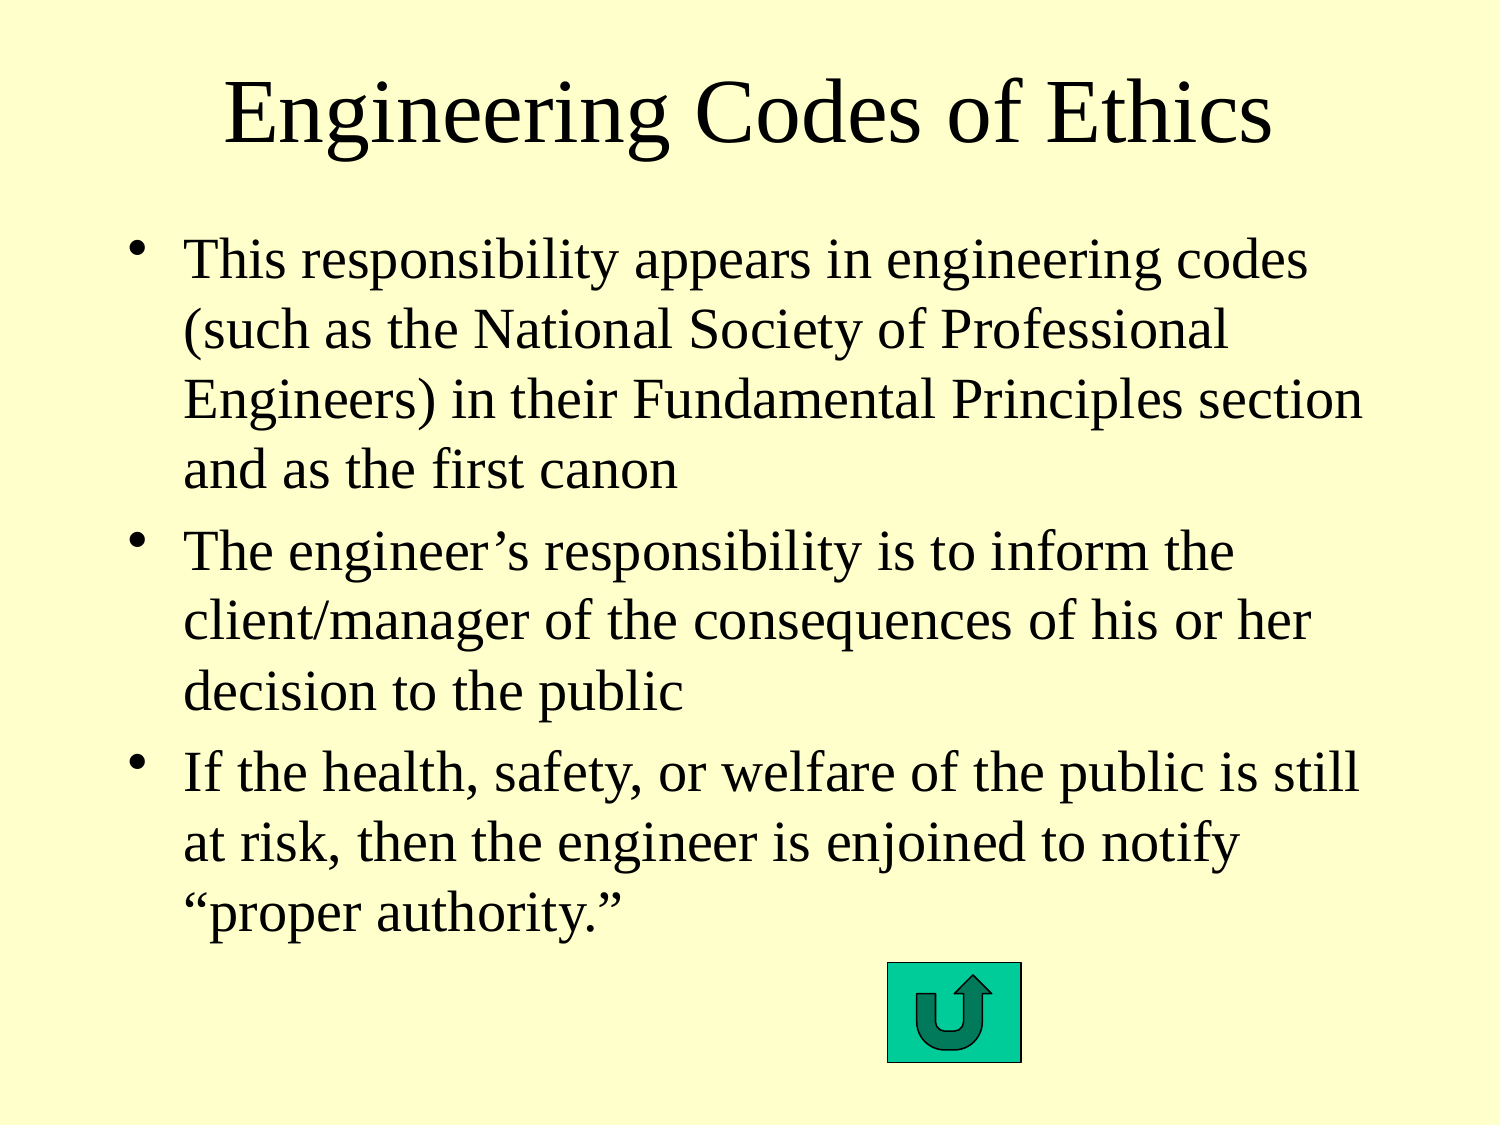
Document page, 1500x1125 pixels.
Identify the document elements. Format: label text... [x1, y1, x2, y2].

title Engineering Codes of Ethics [112, 37, 1388, 176]
text_box [887, 962, 1022, 1063]
list This responsibility appears in engineering codes (such as the National Society of Professional Engineers) in their Fundamental Principles section and as the first canon The engineer’s responsibility is to inform the client/manager of the consequences of his or her decision to the public If the health, safety, or welfare of the public is still at risk, then the engineer is enjoined to notify “proper authority.” [112, 212, 1388, 963]
